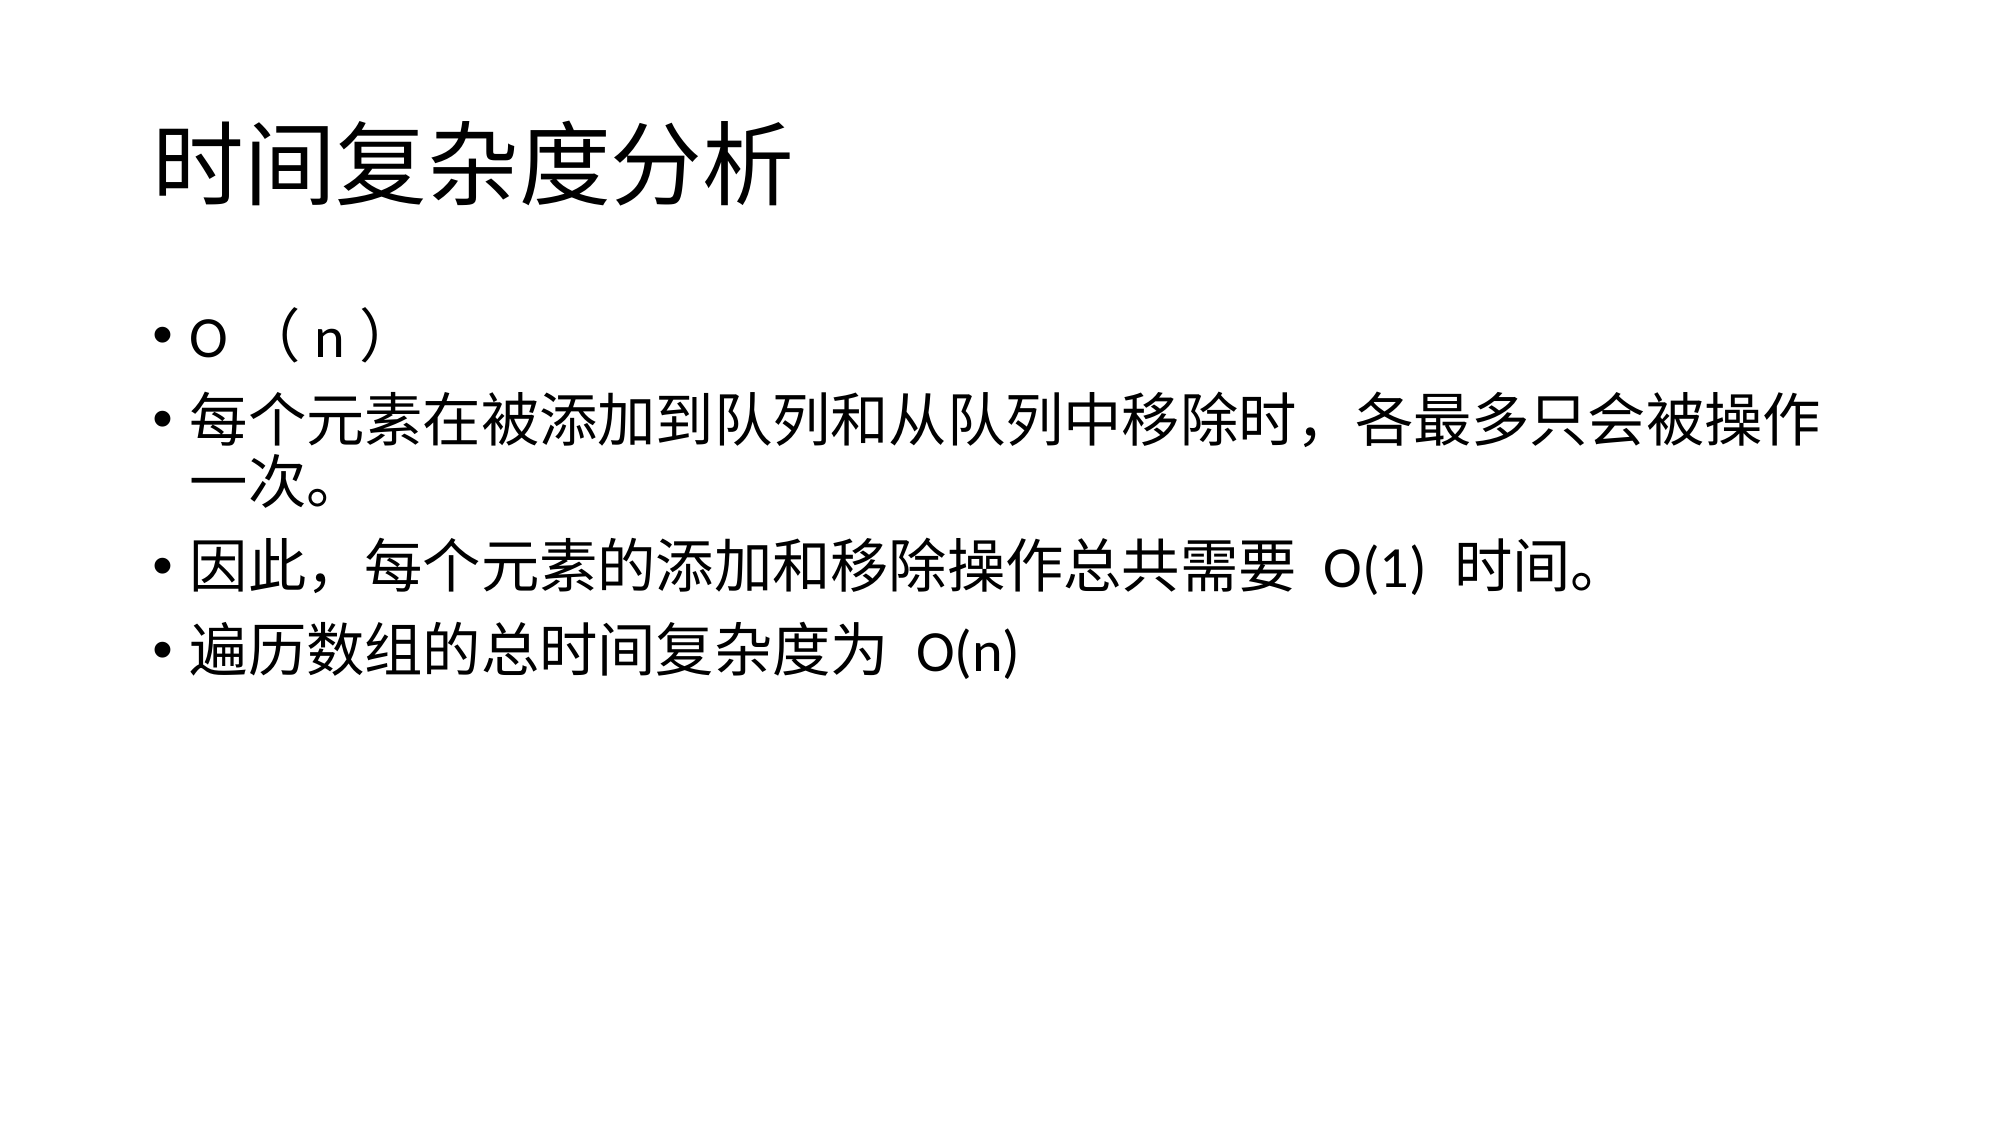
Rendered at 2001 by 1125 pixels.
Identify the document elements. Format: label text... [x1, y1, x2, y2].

title 时间复杂度分析 [137, 59, 1863, 278]
list O（n） 每个元素在被添加到队列和从队列中移除时，各最多只会被操作一次。 因此，每个元素的添加和移除操作总共需要 O(1) 时间。 遍历数组的总时间复杂度为 O(n) [137, 299, 1863, 1014]
